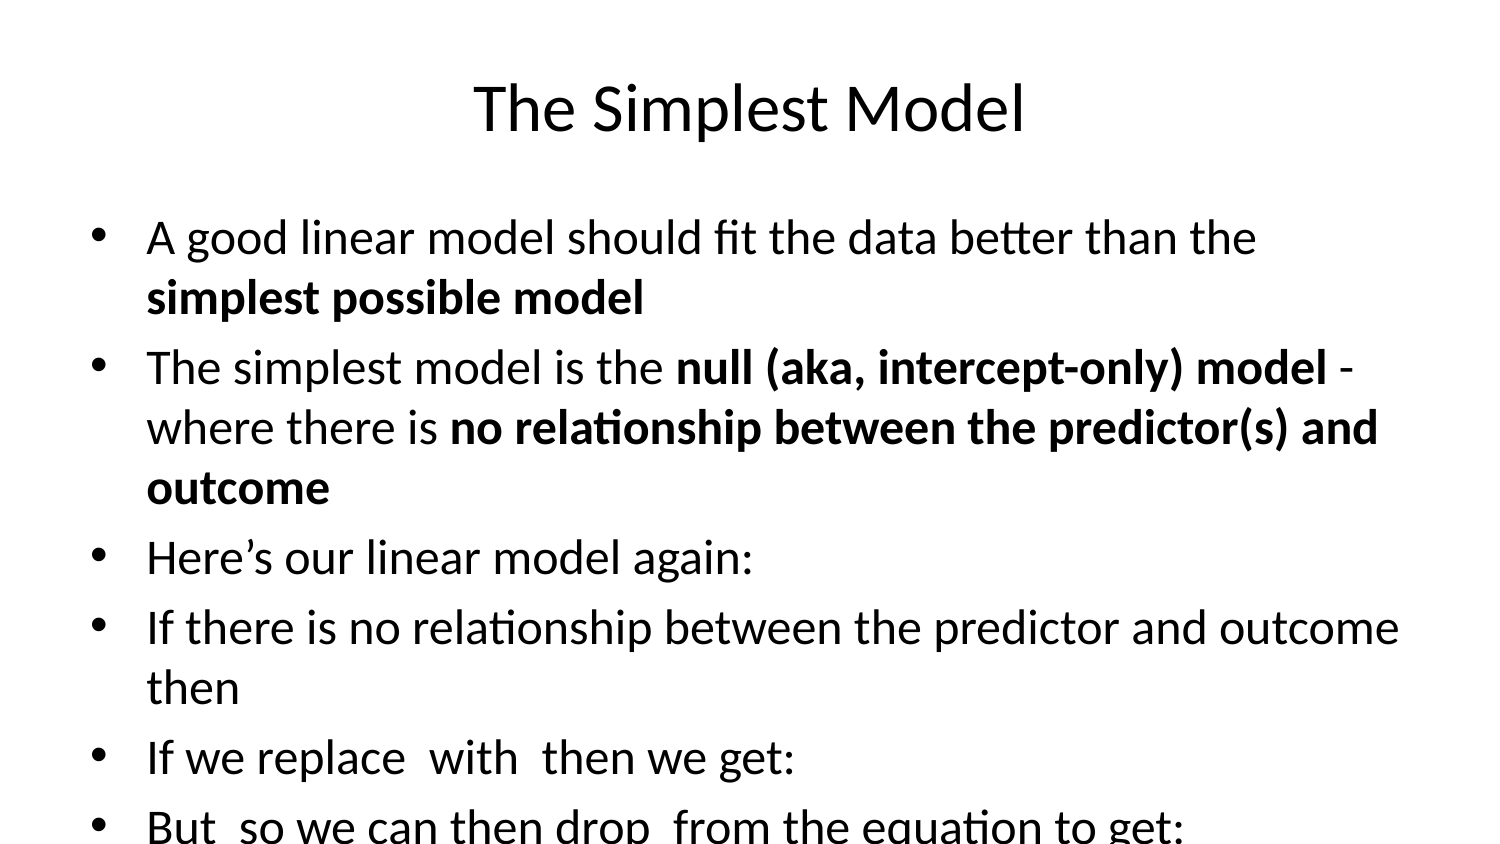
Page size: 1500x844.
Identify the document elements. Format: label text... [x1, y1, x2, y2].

title The Simplest Model [75, 33, 1425, 175]
list A good linear model should fit the data better than the simplest possible model The simplest model is the null (aka, intercept-only) model - where there is no relationship between the predictor(s) and outcome Here’s our linear model again: If there is no relationship between the predictor and outcome then If we replace with then we get: But so we can then drop from the equation to get: When there are no predictors, is the model (which is just the mean of ) So, a linear model with no predictors predicts the outcome by the mean of the outcome [75, 196, 1425, 754]
